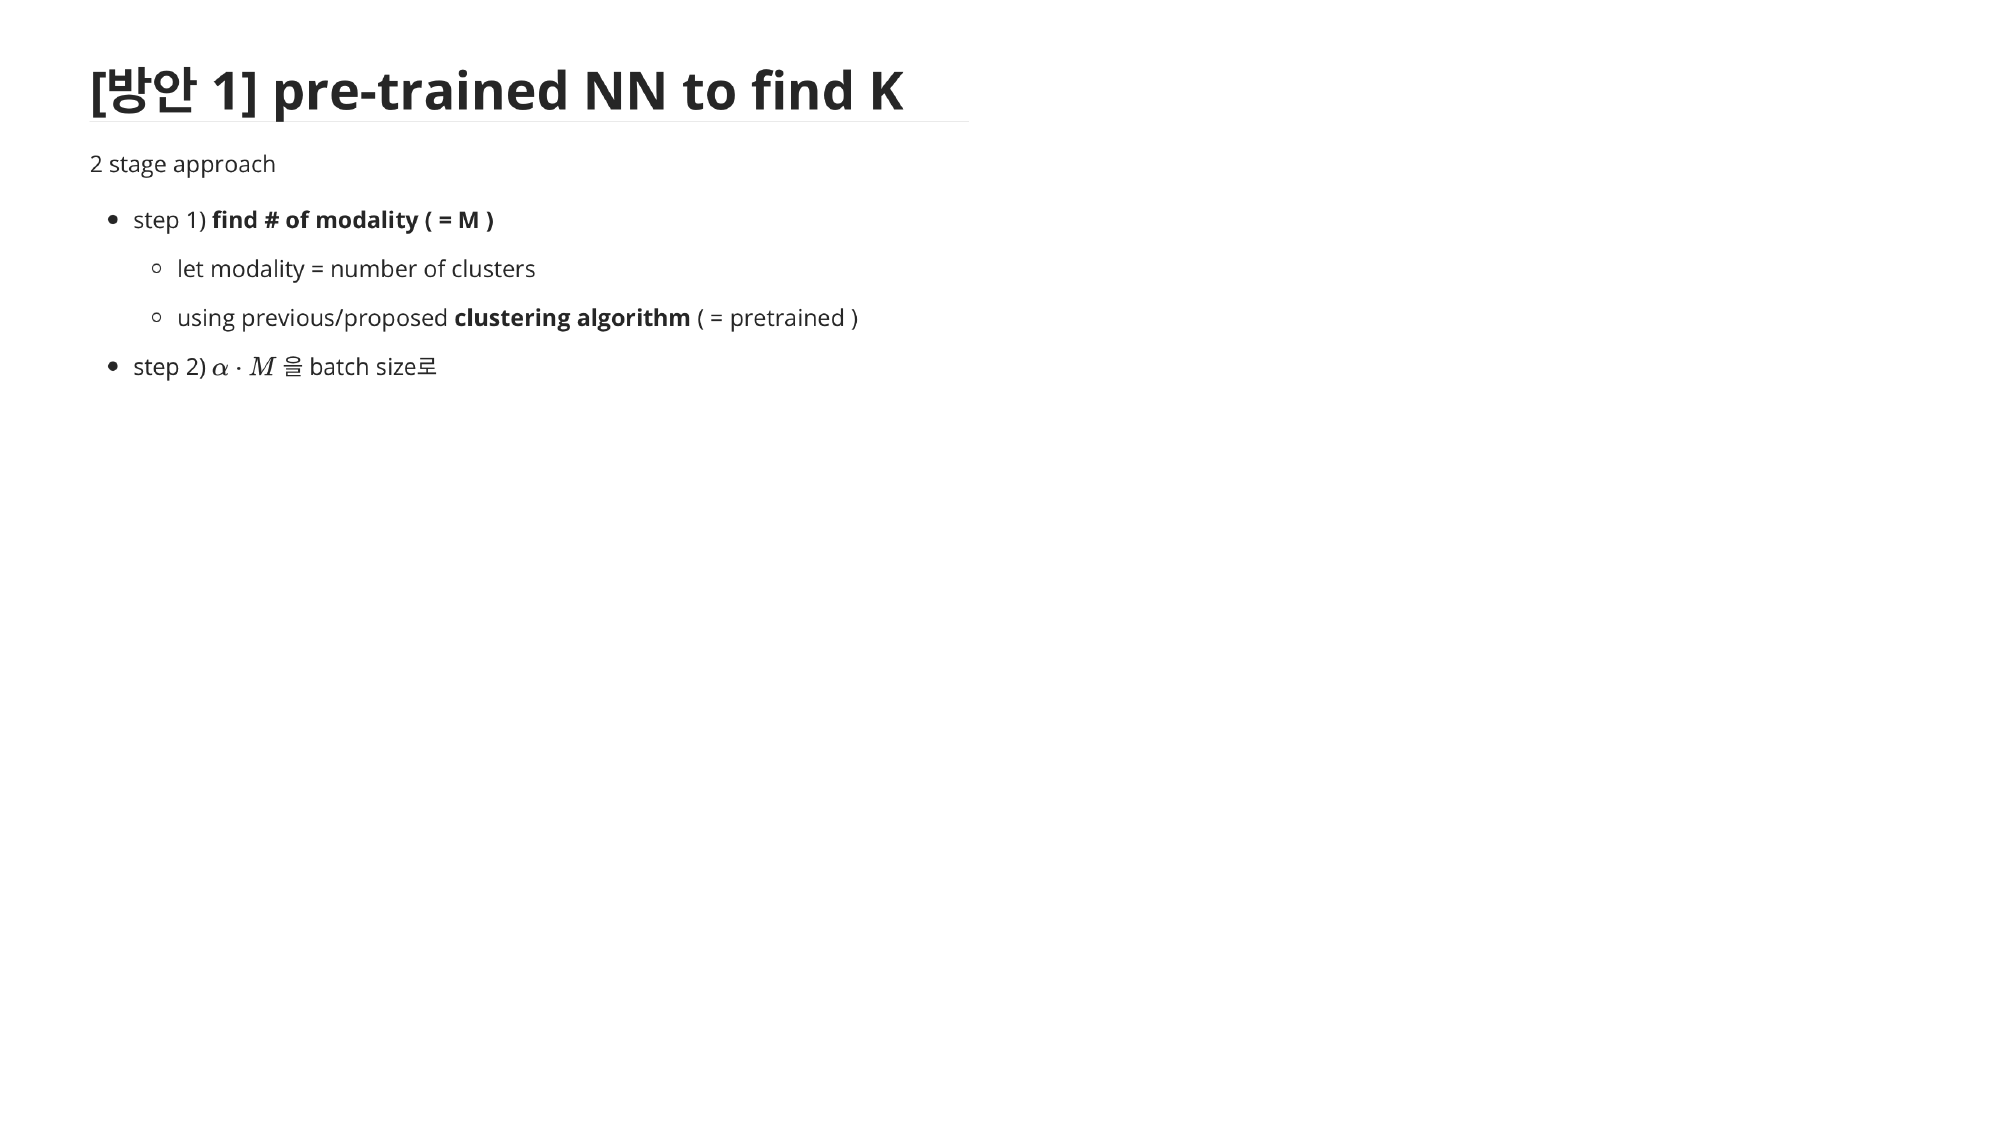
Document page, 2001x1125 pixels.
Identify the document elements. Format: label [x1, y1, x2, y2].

picture [66, 41, 969, 389]
